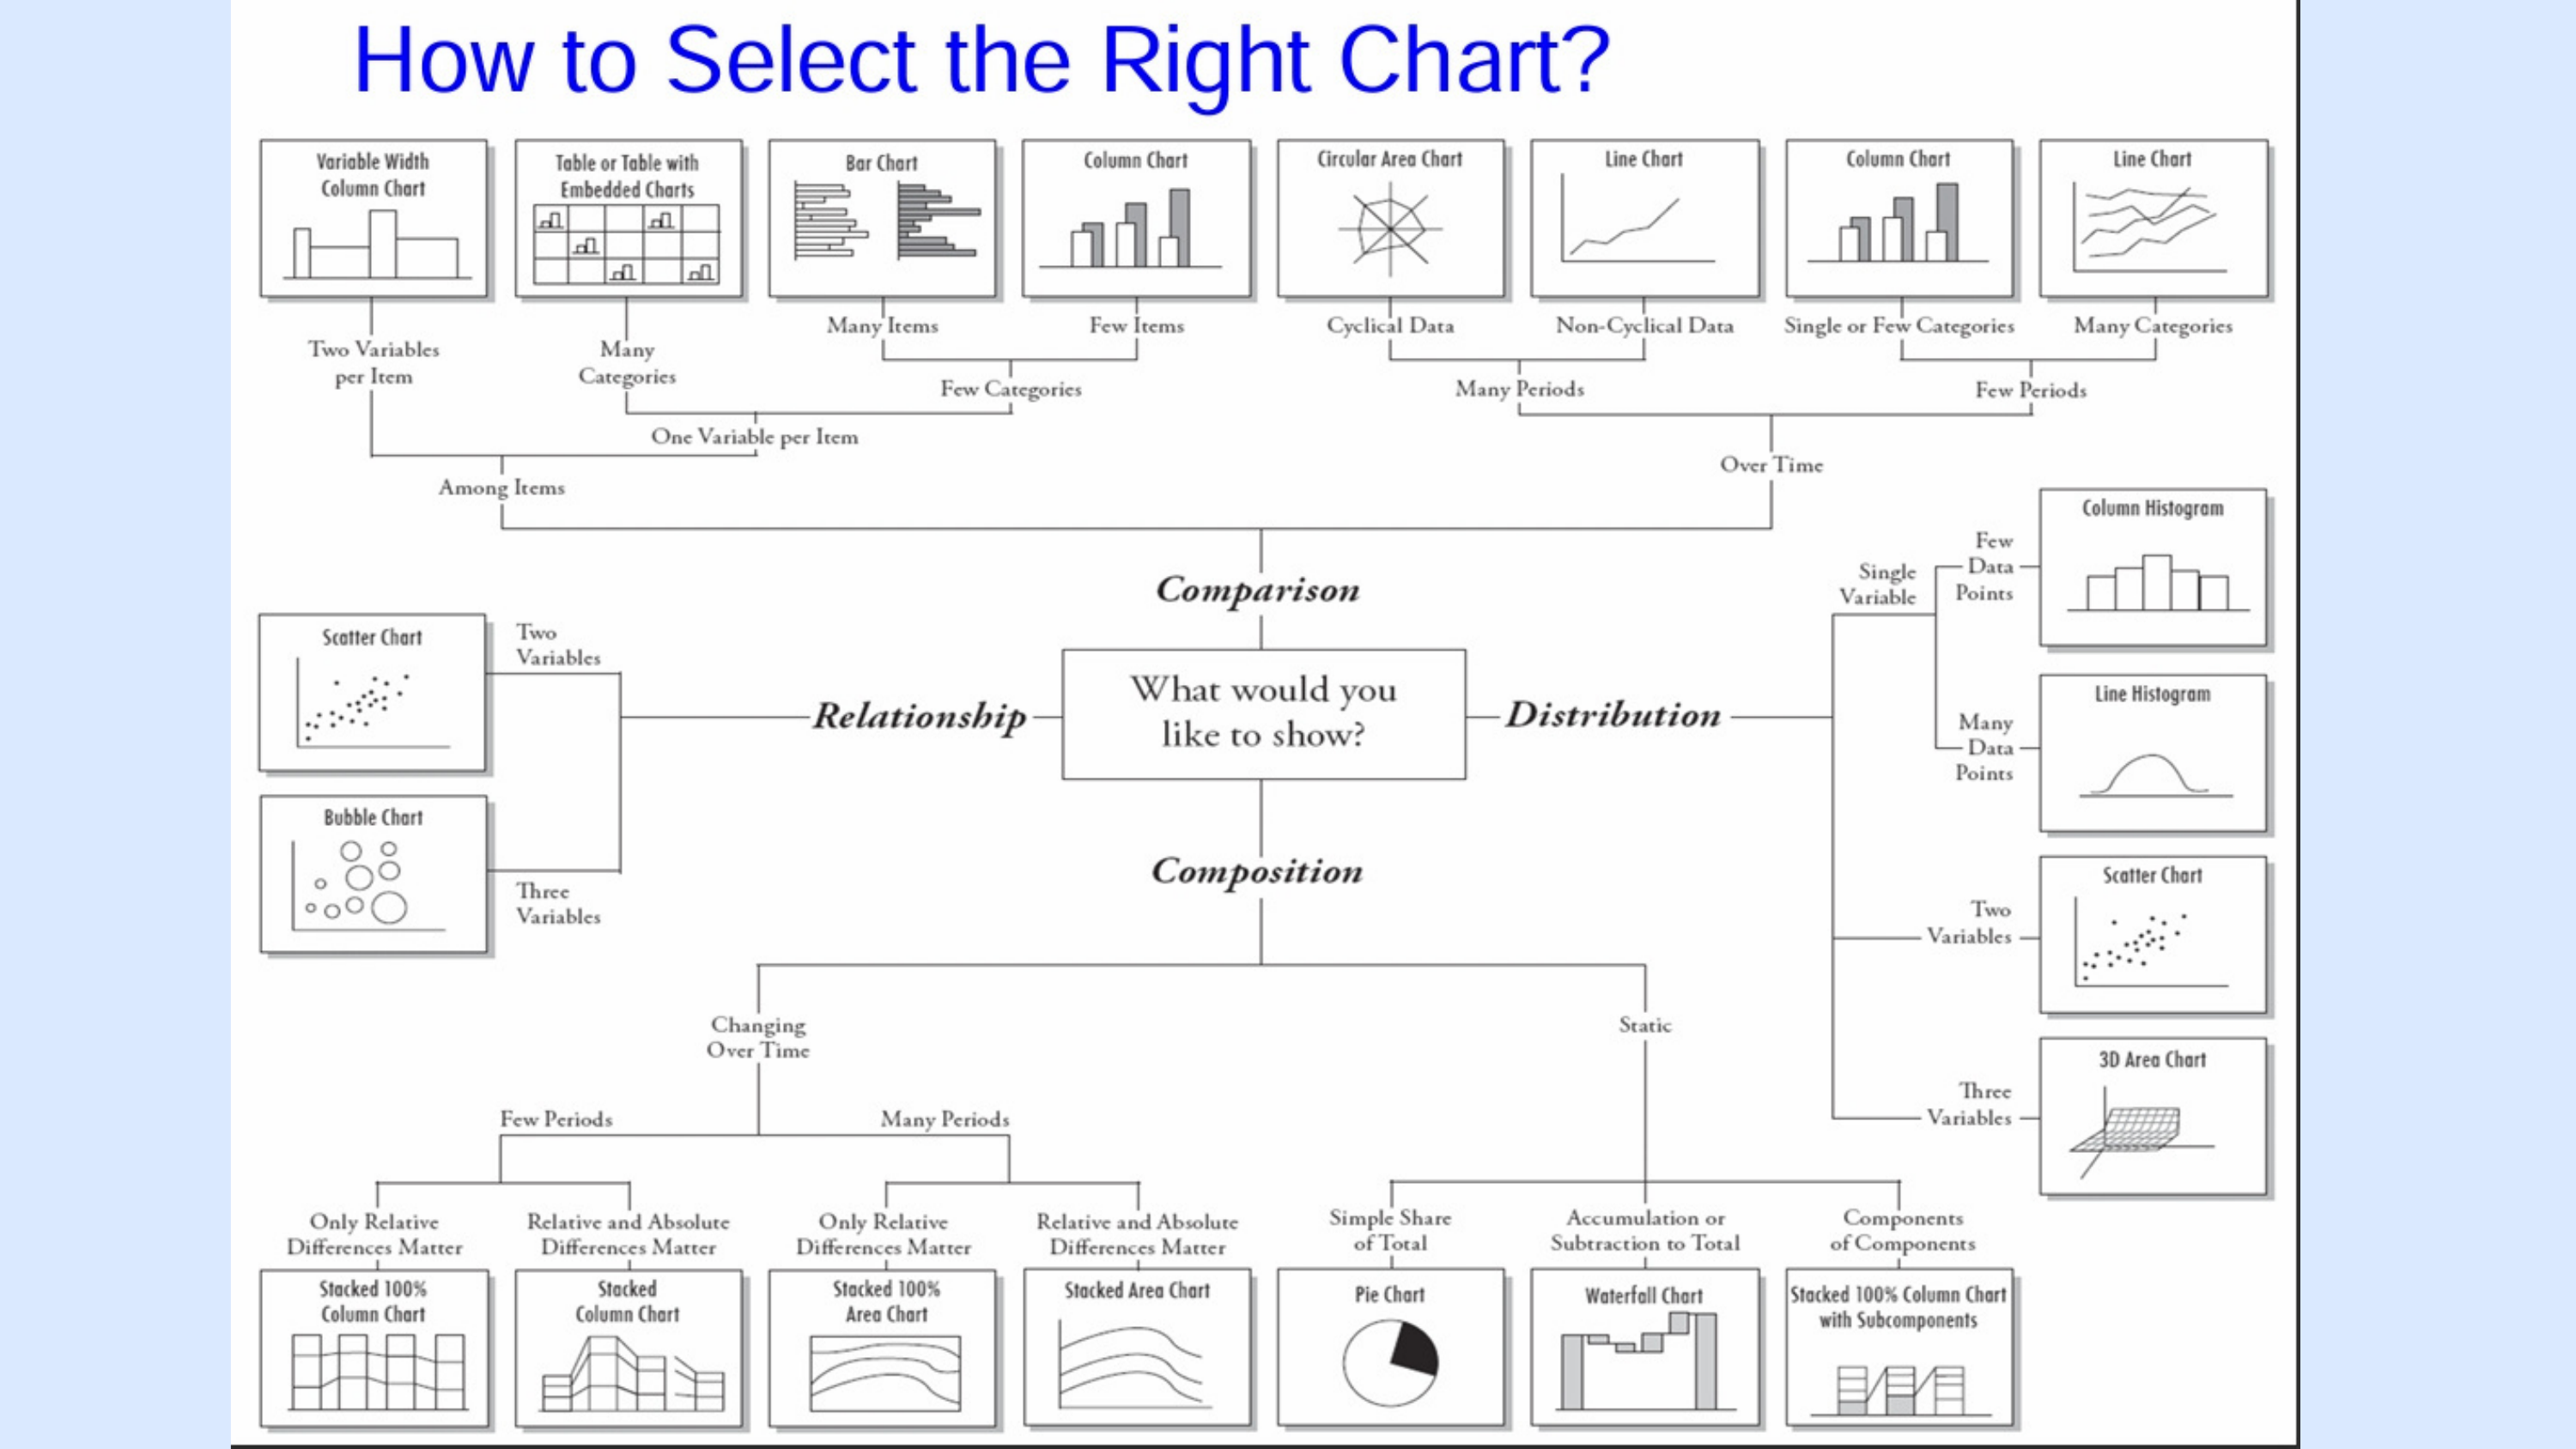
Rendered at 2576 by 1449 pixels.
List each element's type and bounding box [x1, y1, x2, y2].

text_box [230, 0, 2300, 1449]
